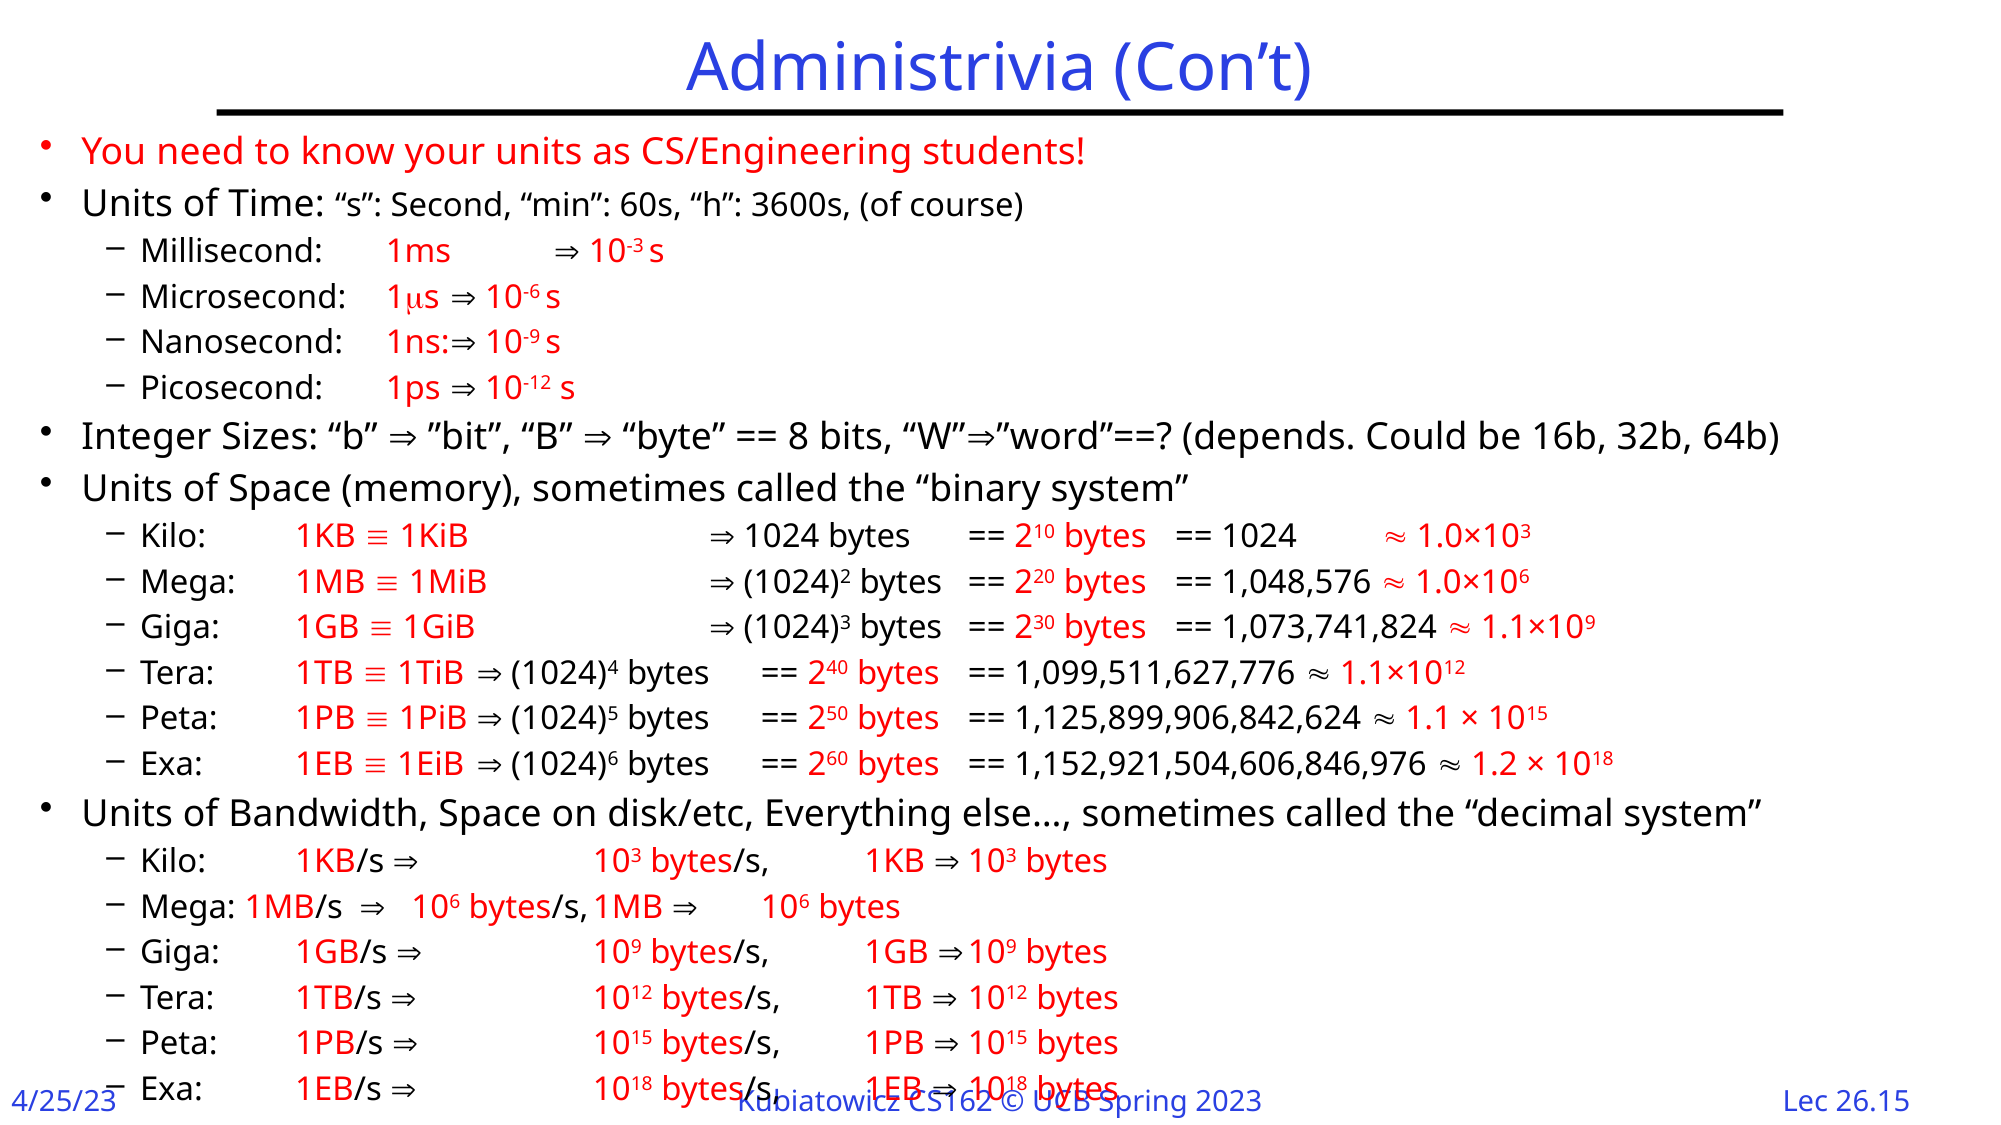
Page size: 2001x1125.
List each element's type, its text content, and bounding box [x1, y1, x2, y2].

title Administrivia (Con’t) [216, 24, 1784, 113]
list You need to know your units as CS/Engineering students! Units of Time: “s”: Second, “min”: 60s, “h”: 3600s, (of course) Millisecond: 1ms  10-3 s Microsecond: 1s  10-6 s Nanosecond: 1ns:  10-9 s Picosecond: 1ps  10-12 s Integer Sizes: “b”  ”bit”, “B”  “byte” == 8 bits, “W””word”==? (depends. Could be 16b, 32b, 64b) Units of Space (memory), sometimes called the “binary system” Kilo: 1KB  1KiB  1024 bytes == 210 bytes == 1024  1.0×103 Mega: 1MB  1MiB  (1024)2 bytes == 220 bytes == 1,048,576  1.0×106 Giga: 1GB  1GiB  (1024)3 bytes == 230 bytes == 1,073,741,824  1.1×109 Tera: 1TB  1TiB  (1024)4 bytes == 240 bytes == 1,099,511,627,776  1.1×1012 Peta: 1PB  1PiB  (1024)5 bytes == 250 bytes == 1,125,899,906,842,624  1.1 × 1015 Exa: 1EB  1EiB  (1024)6 bytes == 260 bytes == 1,152,921,504,606,846,976  1.2 × 1018 Units of Bandwidth, Space on disk/etc, Everything else…, sometimes called the “decimal system” Kilo: 1KB/s  103 bytes/s, 1KB  103 bytes Mega: 1MB/s 106 bytes/s, 1MB  106 bytes Giga: 1GB/s  109 bytes/s, 1GB  109 bytes Tera: 1TB/s  1012 bytes/s, 1TB  1012 bytes Peta: 1PB/s  1015 bytes/s, 1PB  1015 bytes Exa: 1EB/s  1018 bytes/s, 1EB  1018 bytes [24, 125, 1950, 1125]
